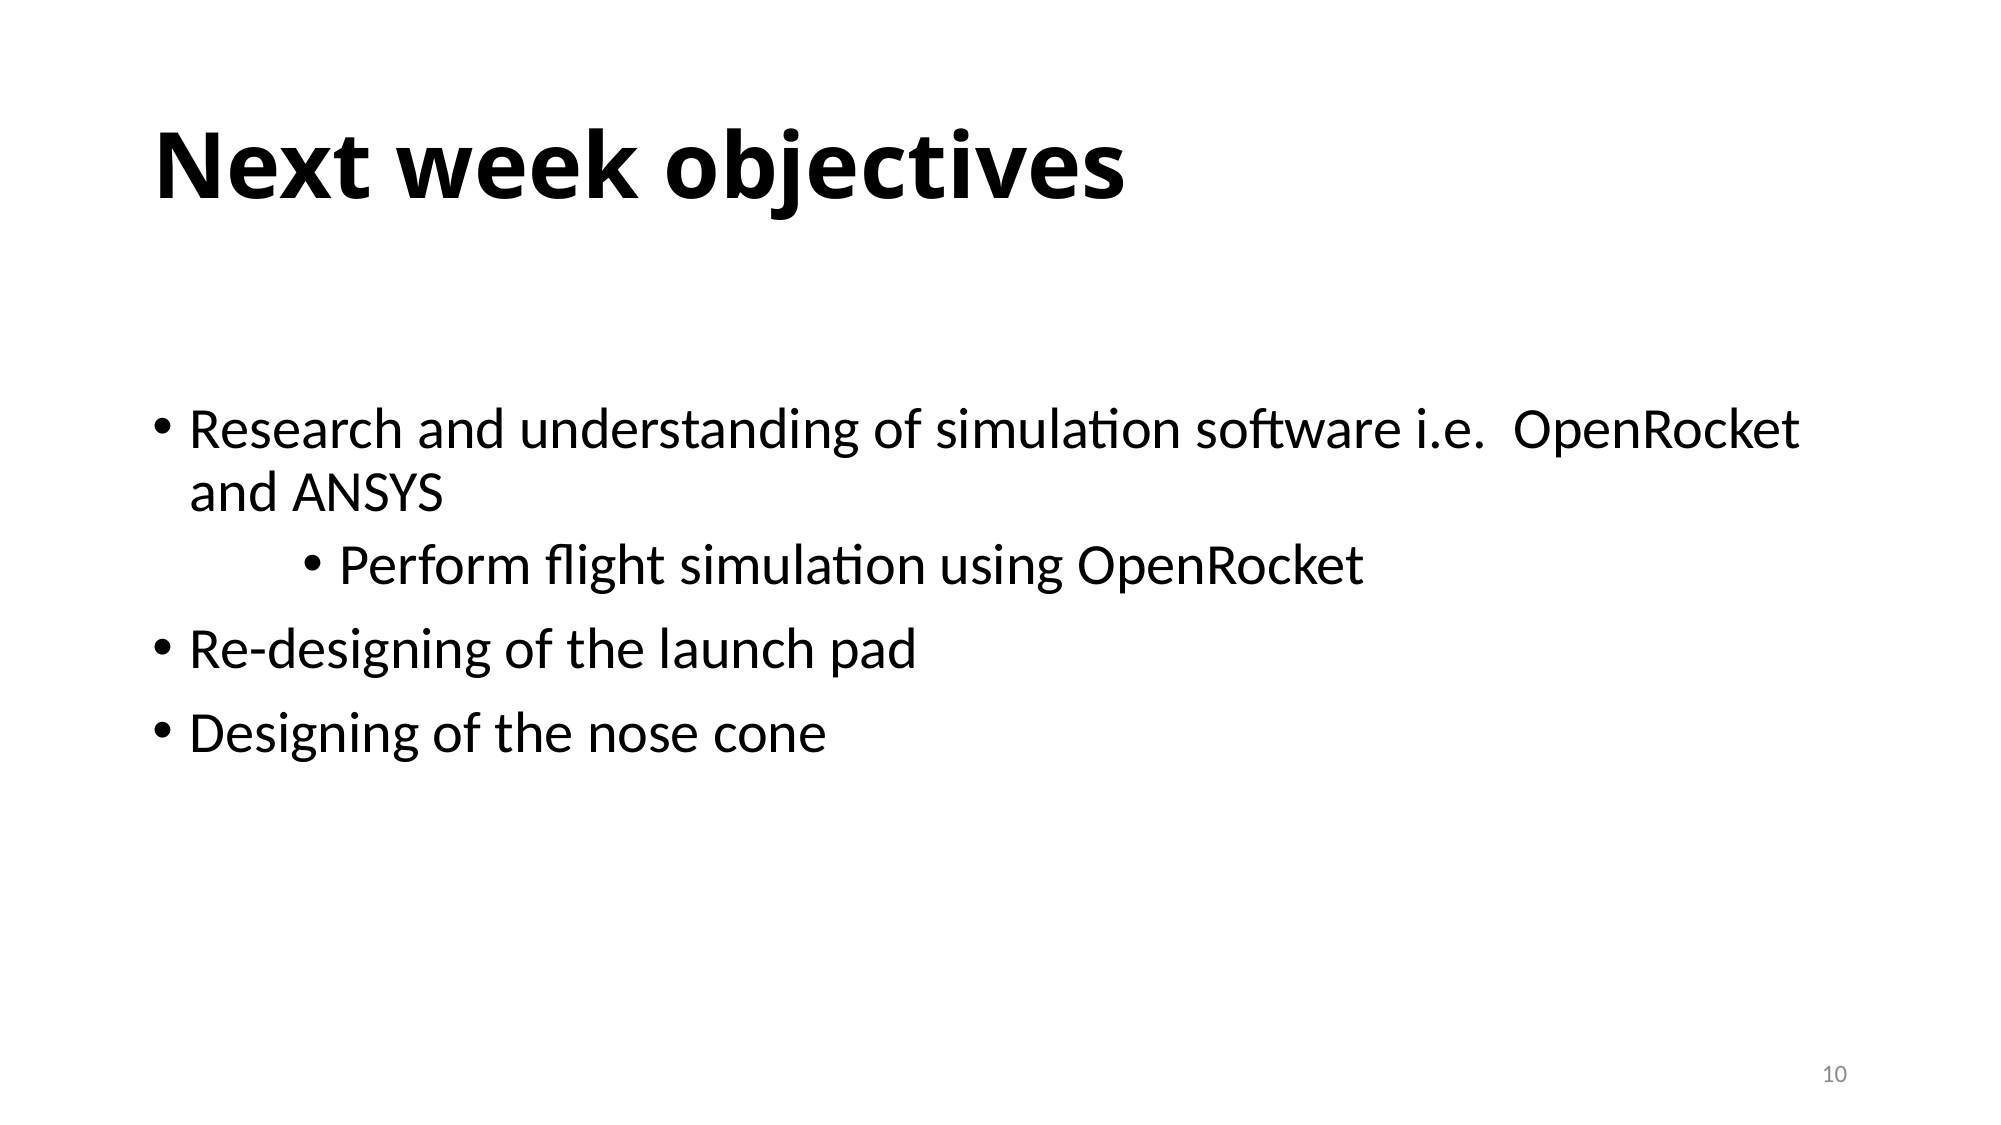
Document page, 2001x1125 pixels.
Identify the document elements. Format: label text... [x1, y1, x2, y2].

title Next week objectives [137, 59, 1863, 278]
slide_number 10 [1412, 1042, 1863, 1103]
list Research and understanding of simulation software i.e. OpenRocket and ANSYS Perform flight simulation using OpenRocket Re-designing of the launch pad Designing of the nose cone [137, 299, 1863, 1014]
